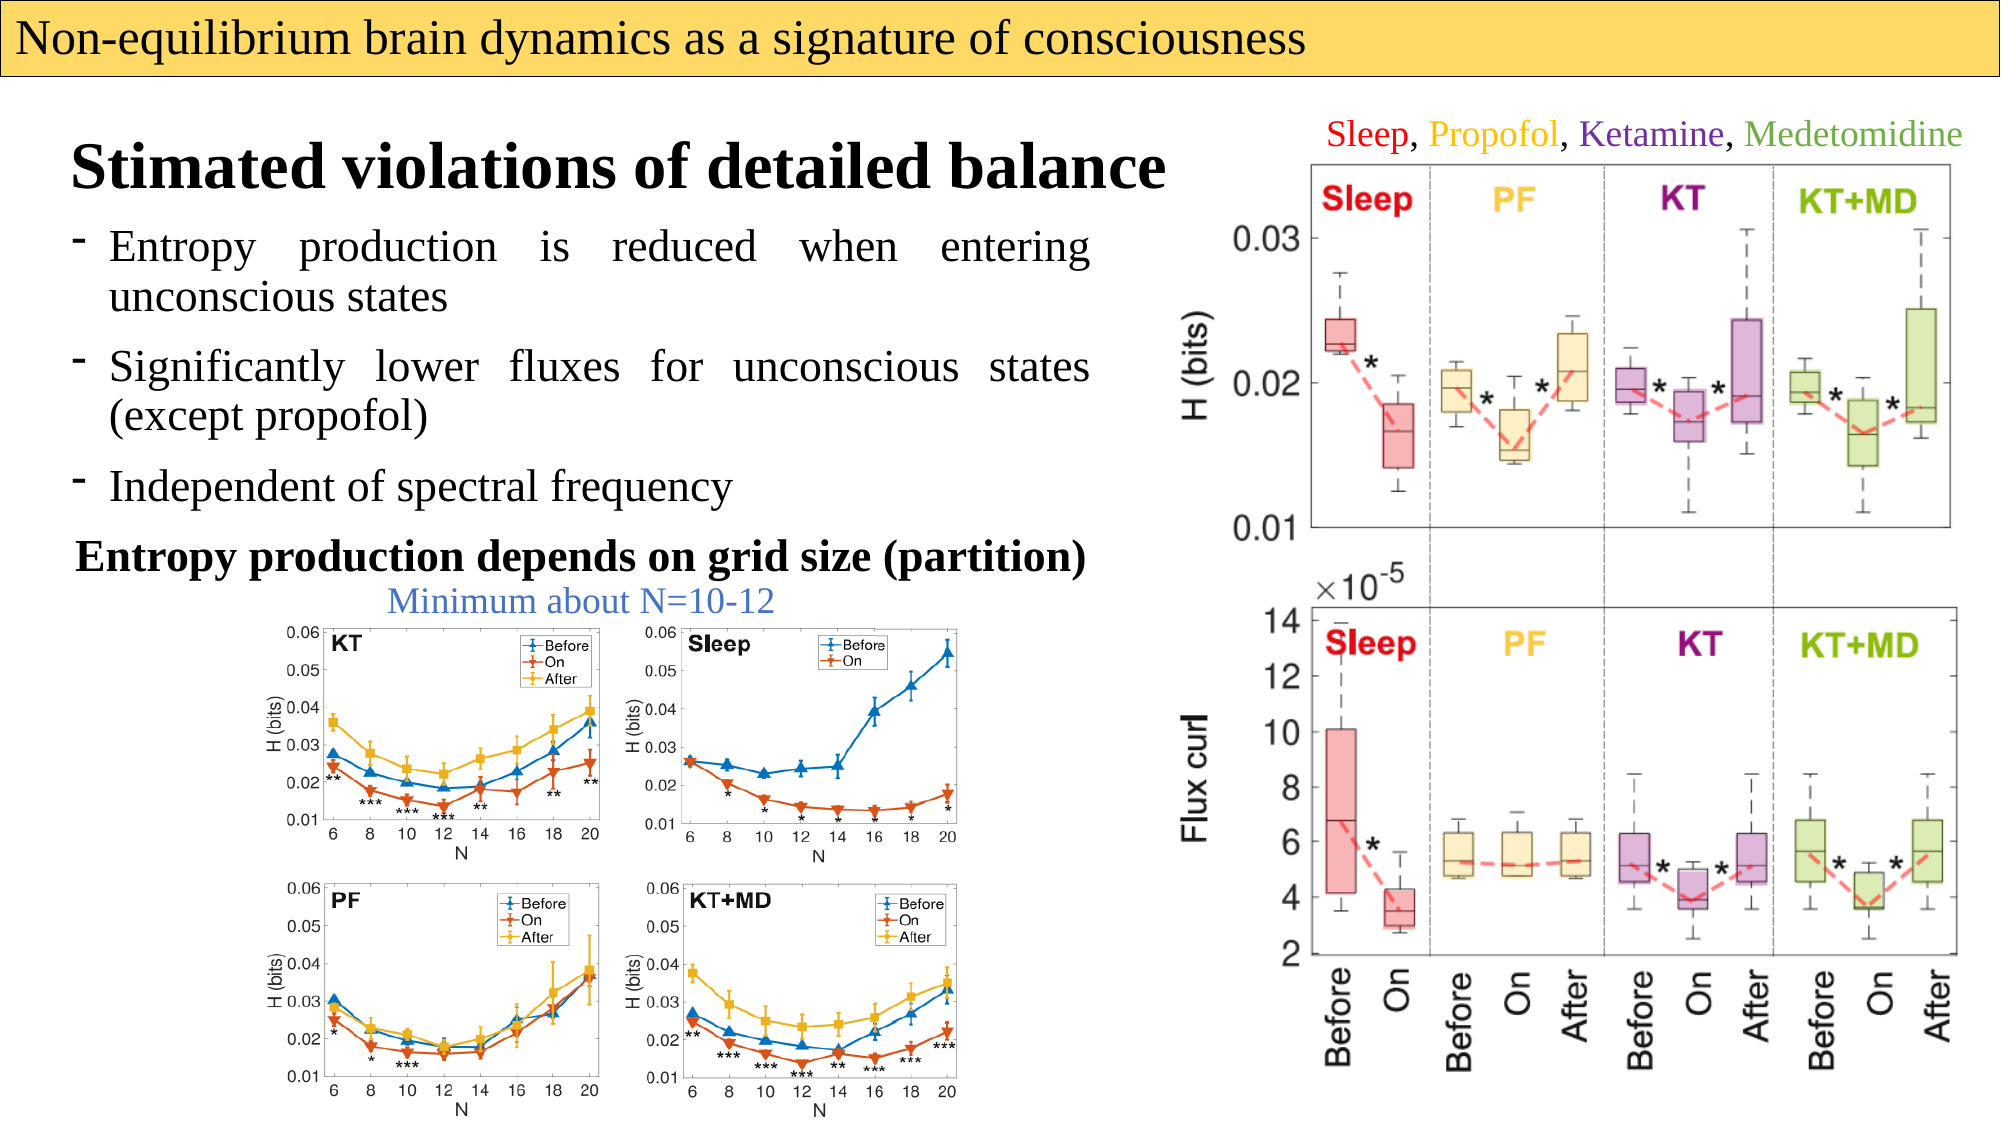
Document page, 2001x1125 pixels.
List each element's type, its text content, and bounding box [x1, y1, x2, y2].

text_box Sleep, Propofol, Ketamine, Medetomidine [1311, 101, 2000, 137]
title Non-equilibrium brain dynamics as a signature of consciousness [0, 0, 2000, 77]
list Entropy production is reduced when entering unconscious states Significantly lower fluxes for unconscious states (except propofol) Independent of spectral frequency Entropy production depends on grid size (partition) Minimum about N=10-12 [56, 214, 1107, 1111]
picture [1143, 137, 2000, 1086]
text_box Stimated violations of detailed balance [56, 114, 1782, 209]
picture [254, 614, 977, 1125]
